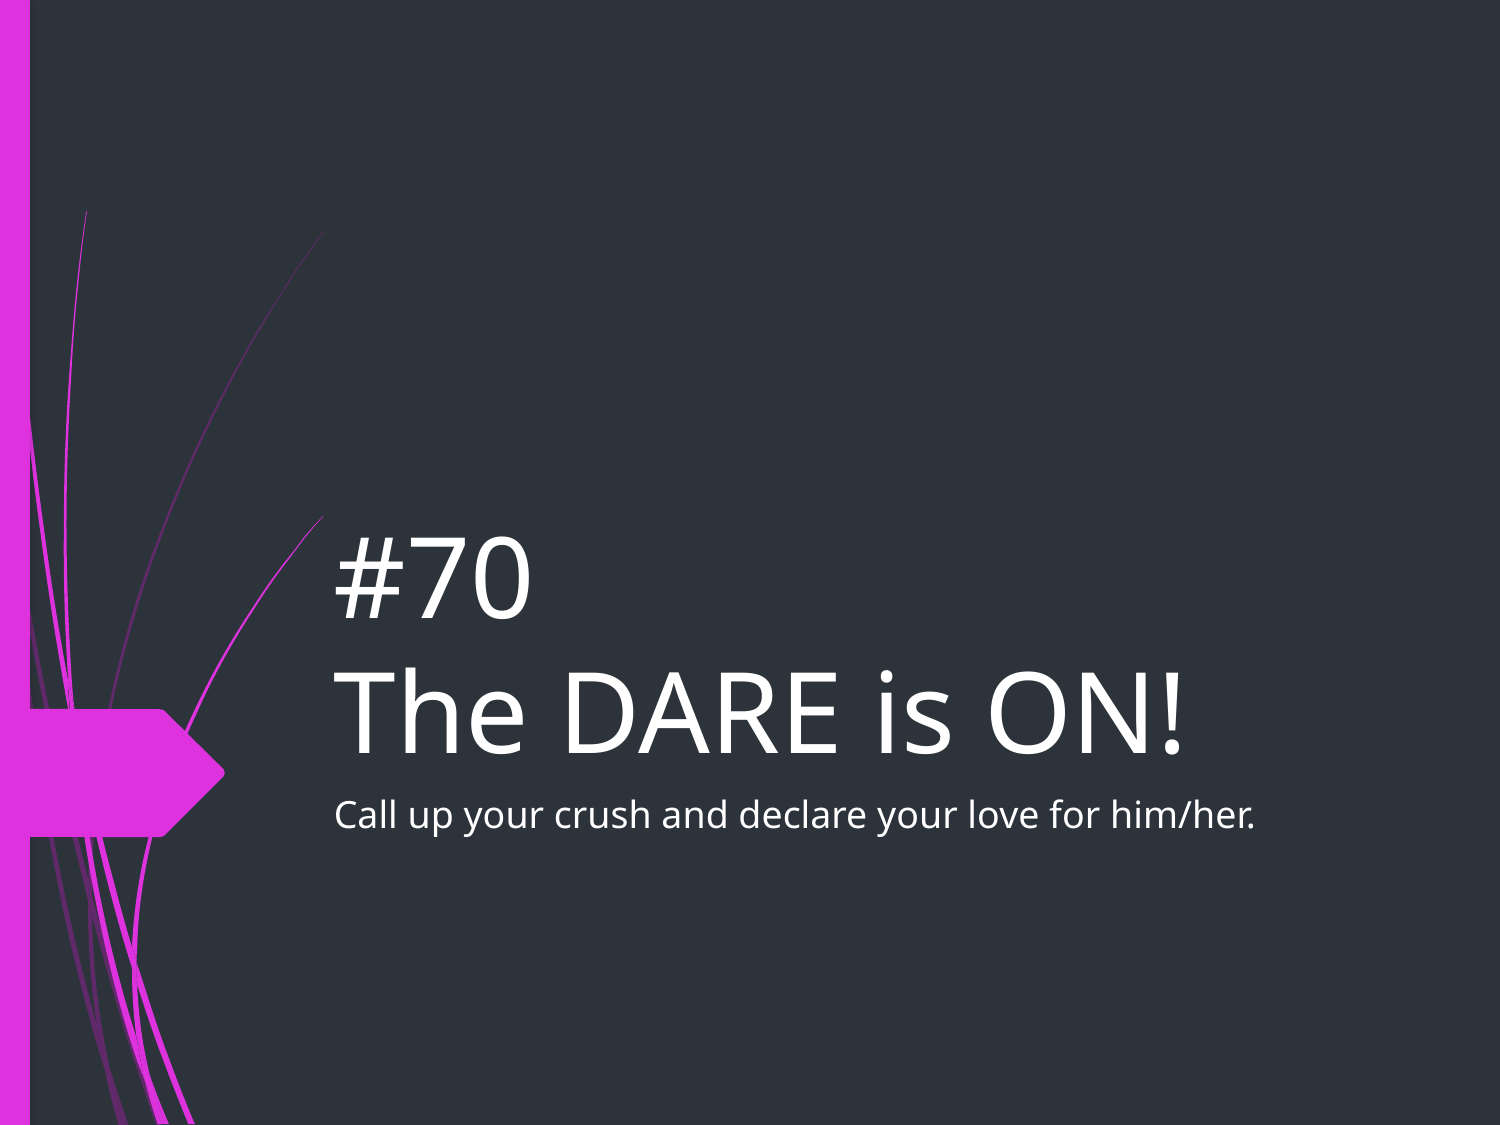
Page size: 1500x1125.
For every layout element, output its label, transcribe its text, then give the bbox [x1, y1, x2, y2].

subtitle Call up your crush and declare your love for him/her. [318, 783, 1402, 969]
title #70 The DARE is ON! [318, 412, 1402, 783]
